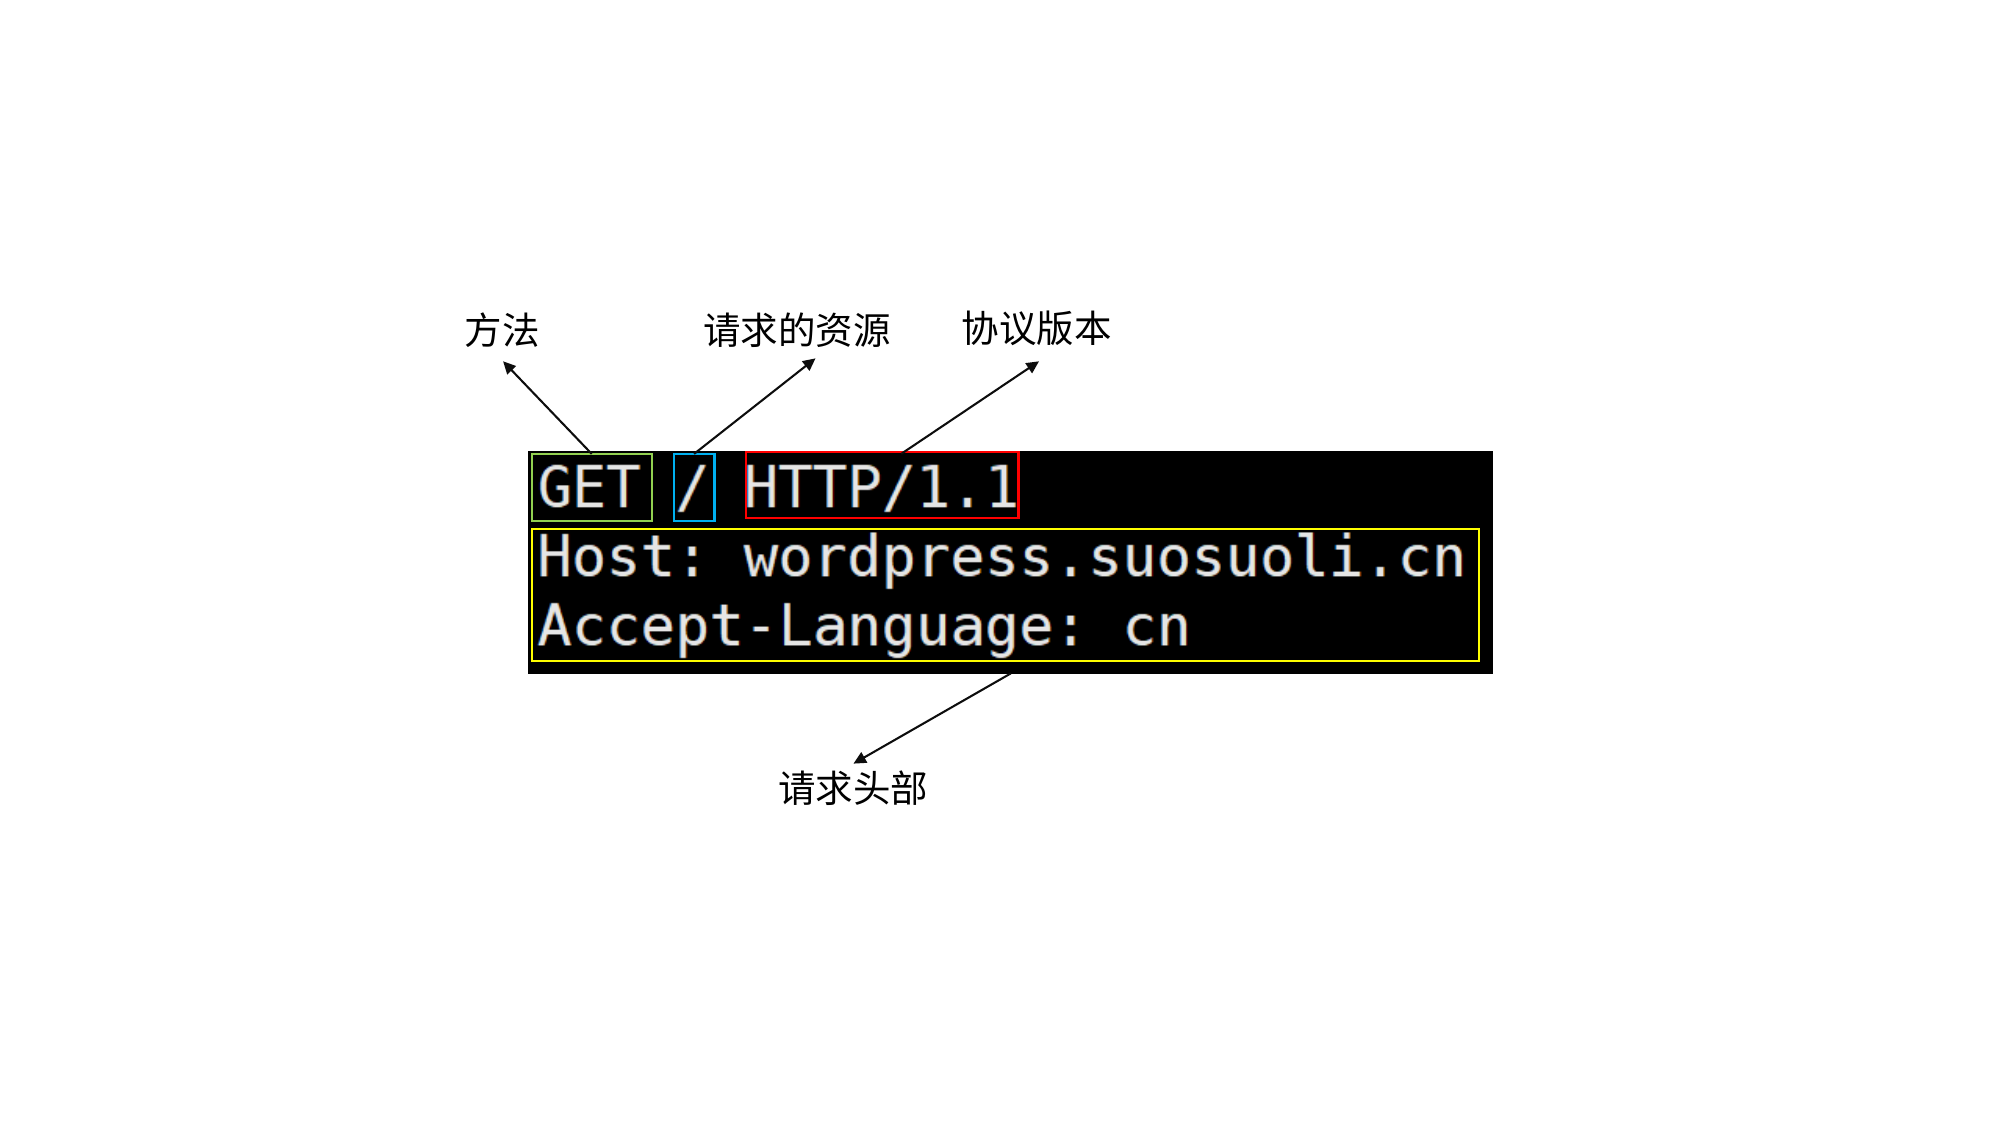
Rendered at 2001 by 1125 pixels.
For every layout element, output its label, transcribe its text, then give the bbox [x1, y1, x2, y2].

text_box 请求头部 [763, 757, 944, 818]
text_box 方法 [450, 299, 557, 360]
picture [528, 451, 1493, 674]
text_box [853, 673, 1011, 764]
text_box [901, 361, 1039, 454]
picture [676, 456, 712, 519]
text_box 请求的资源 [688, 299, 907, 360]
text_box 协议版本 [947, 297, 1128, 358]
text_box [503, 361, 592, 454]
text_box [694, 358, 816, 454]
